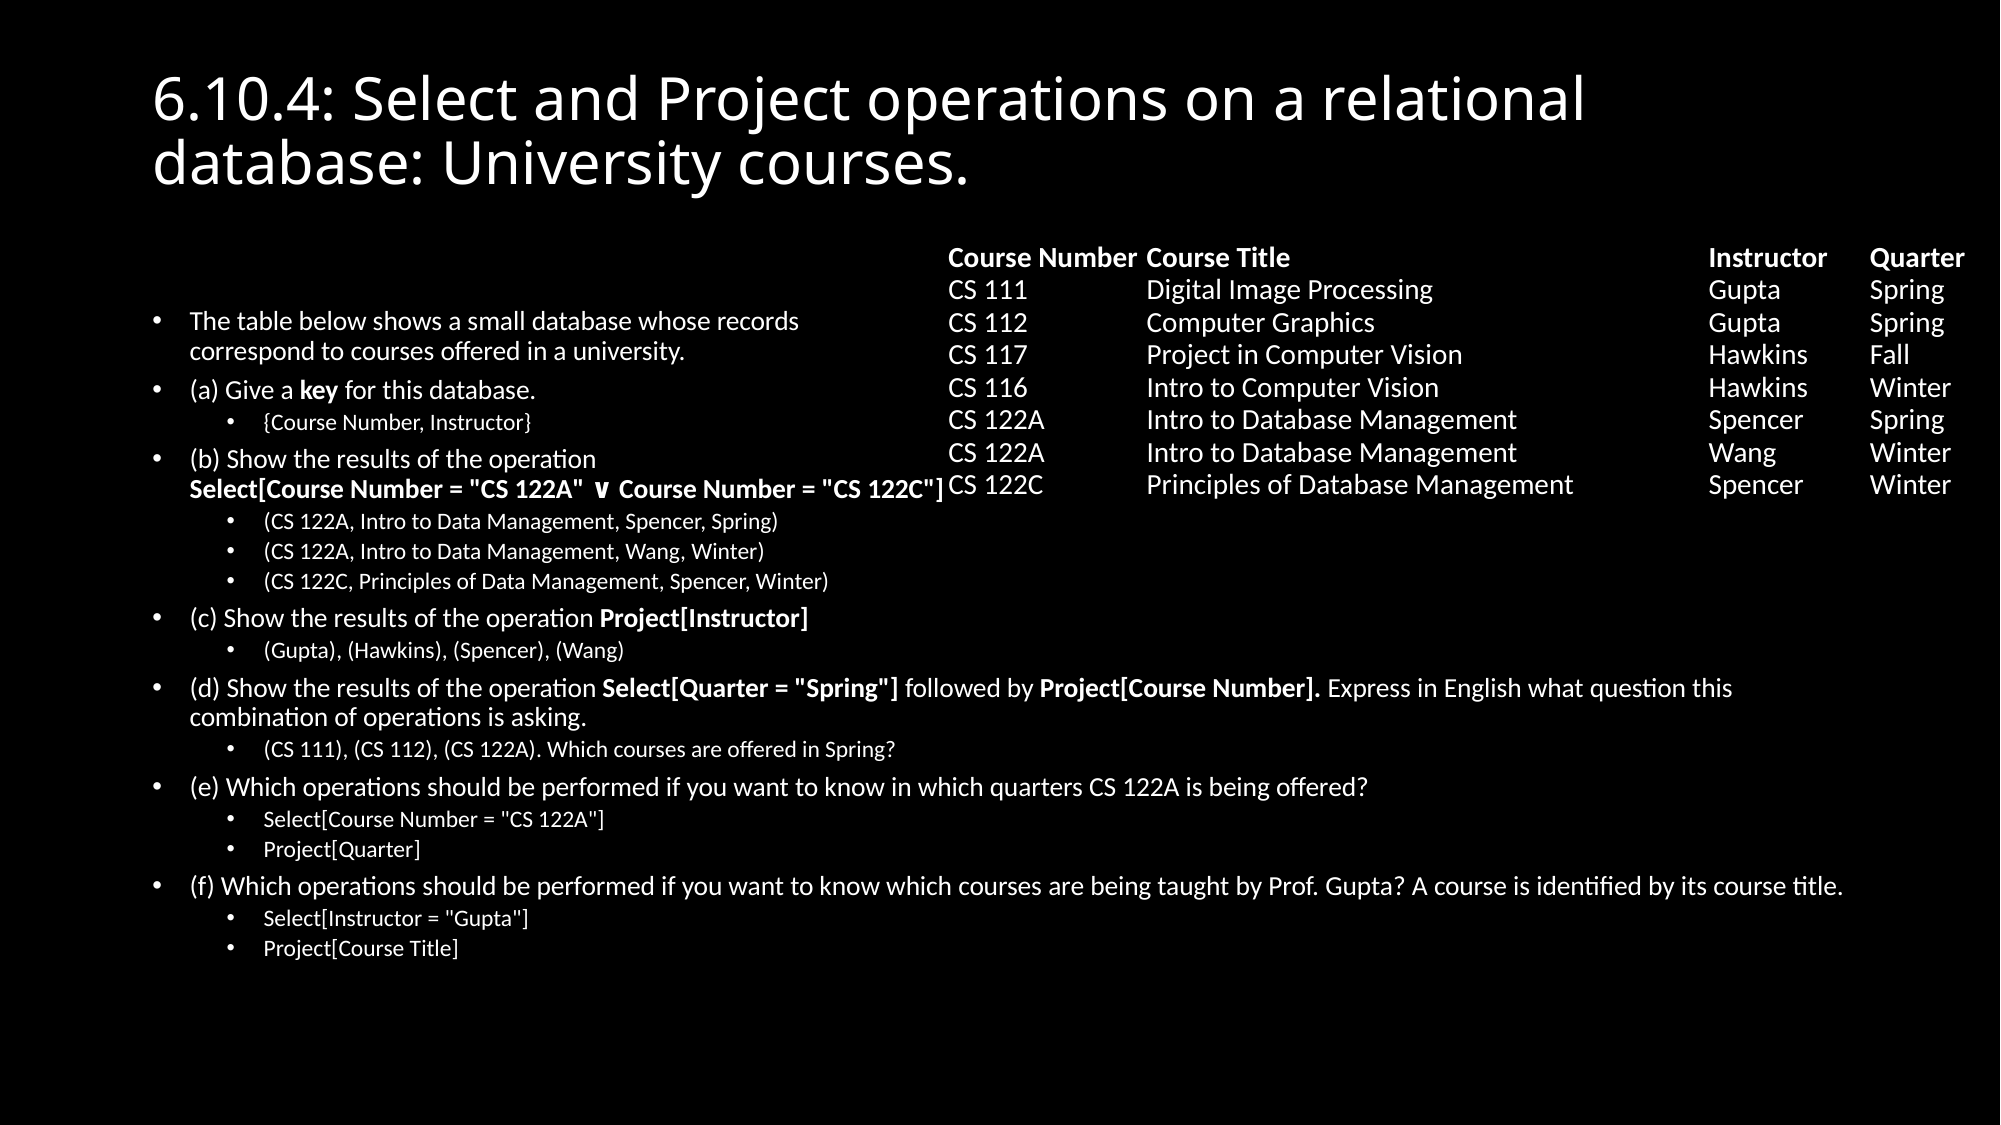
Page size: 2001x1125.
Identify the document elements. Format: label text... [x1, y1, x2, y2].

table_cell Gupta [1707, 309, 1868, 341]
table_cell CS 112 [947, 309, 1145, 341]
table_header Quarter [1868, 244, 2000, 276]
table_cell Winter [1868, 374, 2000, 396]
text_box [137, 396, 2000, 472]
table_cell Spencer [1707, 472, 1868, 503]
list The table below shows a small database whose records correspond to courses offered in a university. (a) Give a key for this database. {Course Number, Instructor} (b) Show the results of the operation Select[Course Number = "CS 122A" ∨ Course Number = "CS 122C"] (CS 122A, Intro to Data Management, Spencer, Spring) (CS 122A, Intro to Data Management, Wang, Winter) (CS 122C, Principles of Data Management, Spencer, Winter) (c) Show the results of the operation Project[Instructor] (Gupta), (Hawkins), (Spencer), (Wang) (d) Show the results of the operation Select[Quarter = "Spring"] followed by Project[Course Number]. Express in English what question this combination of operations is asking. (CS 111), (CS 112), (CS 122A). Which courses are offered in Spring? (e) Which operations should be performed if you want to know in which quarters CS 122A is being offered? Select[Course Number = "CS 122A"] Project[Quarter] (f) Which operations should be performed if you want to know which courses are being taught by Prof. Gupta? A course is identified by its course title. Select[Instructor = "Gupta"] Project[Course Title] [137, 299, 947, 396]
table_cell Computer Graphics [1145, 309, 1707, 341]
table_cell Spring [1868, 309, 2000, 341]
table_cell Digital Image Processing [1145, 276, 1707, 309]
table_header Instructor [1707, 244, 1868, 276]
table_cell Winter [1868, 472, 2000, 503]
table_cell Principles of Database Management [1145, 472, 1707, 503]
list The table below shows a small database whose records correspond to courses offered in a university. (a) Give a key for this database. {Course Number, Instructor} (b) Show the results of the operation Select[Course Number = "CS 122A" ∨ Course Number = "CS 122C"] (CS 122A, Intro to Data Management, Spencer, Spring) (CS 122A, Intro to Data Management, Wang, Winter) (CS 122C, Principles of Data Management, Spencer, Winter) (c) Show the results of the operation Project[Instructor] (Gupta), (Hawkins), (Spencer), (Wang) (d) Show the results of the operation Select[Quarter = "Spring"] followed by Project[Course Number]. Express in English what question this combination of operations is asking. (CS 111), (CS 112), (CS 122A). Which courses are offered in Spring? (e) Which operations should be performed if you want to know in which quarters CS 122A is being offered? Select[Course Number = "CS 122A"] Project[Quarter] (f) Which operations should be performed if you want to know which courses are being taught by Prof. Gupta? A course is identified by its course title. Select[Instructor = "Gupta"] Project[Course Title] [137, 472, 1863, 1014]
table_cell Gupta [1707, 276, 1868, 309]
table_header Course Title [1145, 244, 1707, 276]
title 6.10.4: Select and Project operations on a relational database: University courses. [137, 59, 1863, 278]
table_cell CS 111 [947, 276, 1145, 309]
table_cell CS 116 [947, 374, 1145, 396]
table_cell Hawkins [1707, 374, 1868, 396]
table_cell Fall [1868, 341, 2000, 374]
table_cell CS 122C [947, 472, 1145, 503]
table_cell CS 117 [947, 341, 1145, 374]
table_cell Intro to Computer Vision [1145, 374, 1707, 396]
table_cell Project in Computer Vision [1145, 341, 1707, 374]
table_cell Spring [1868, 276, 2000, 309]
table_cell Hawkins [1707, 341, 1868, 374]
table_header Course Number [947, 244, 1145, 276]
